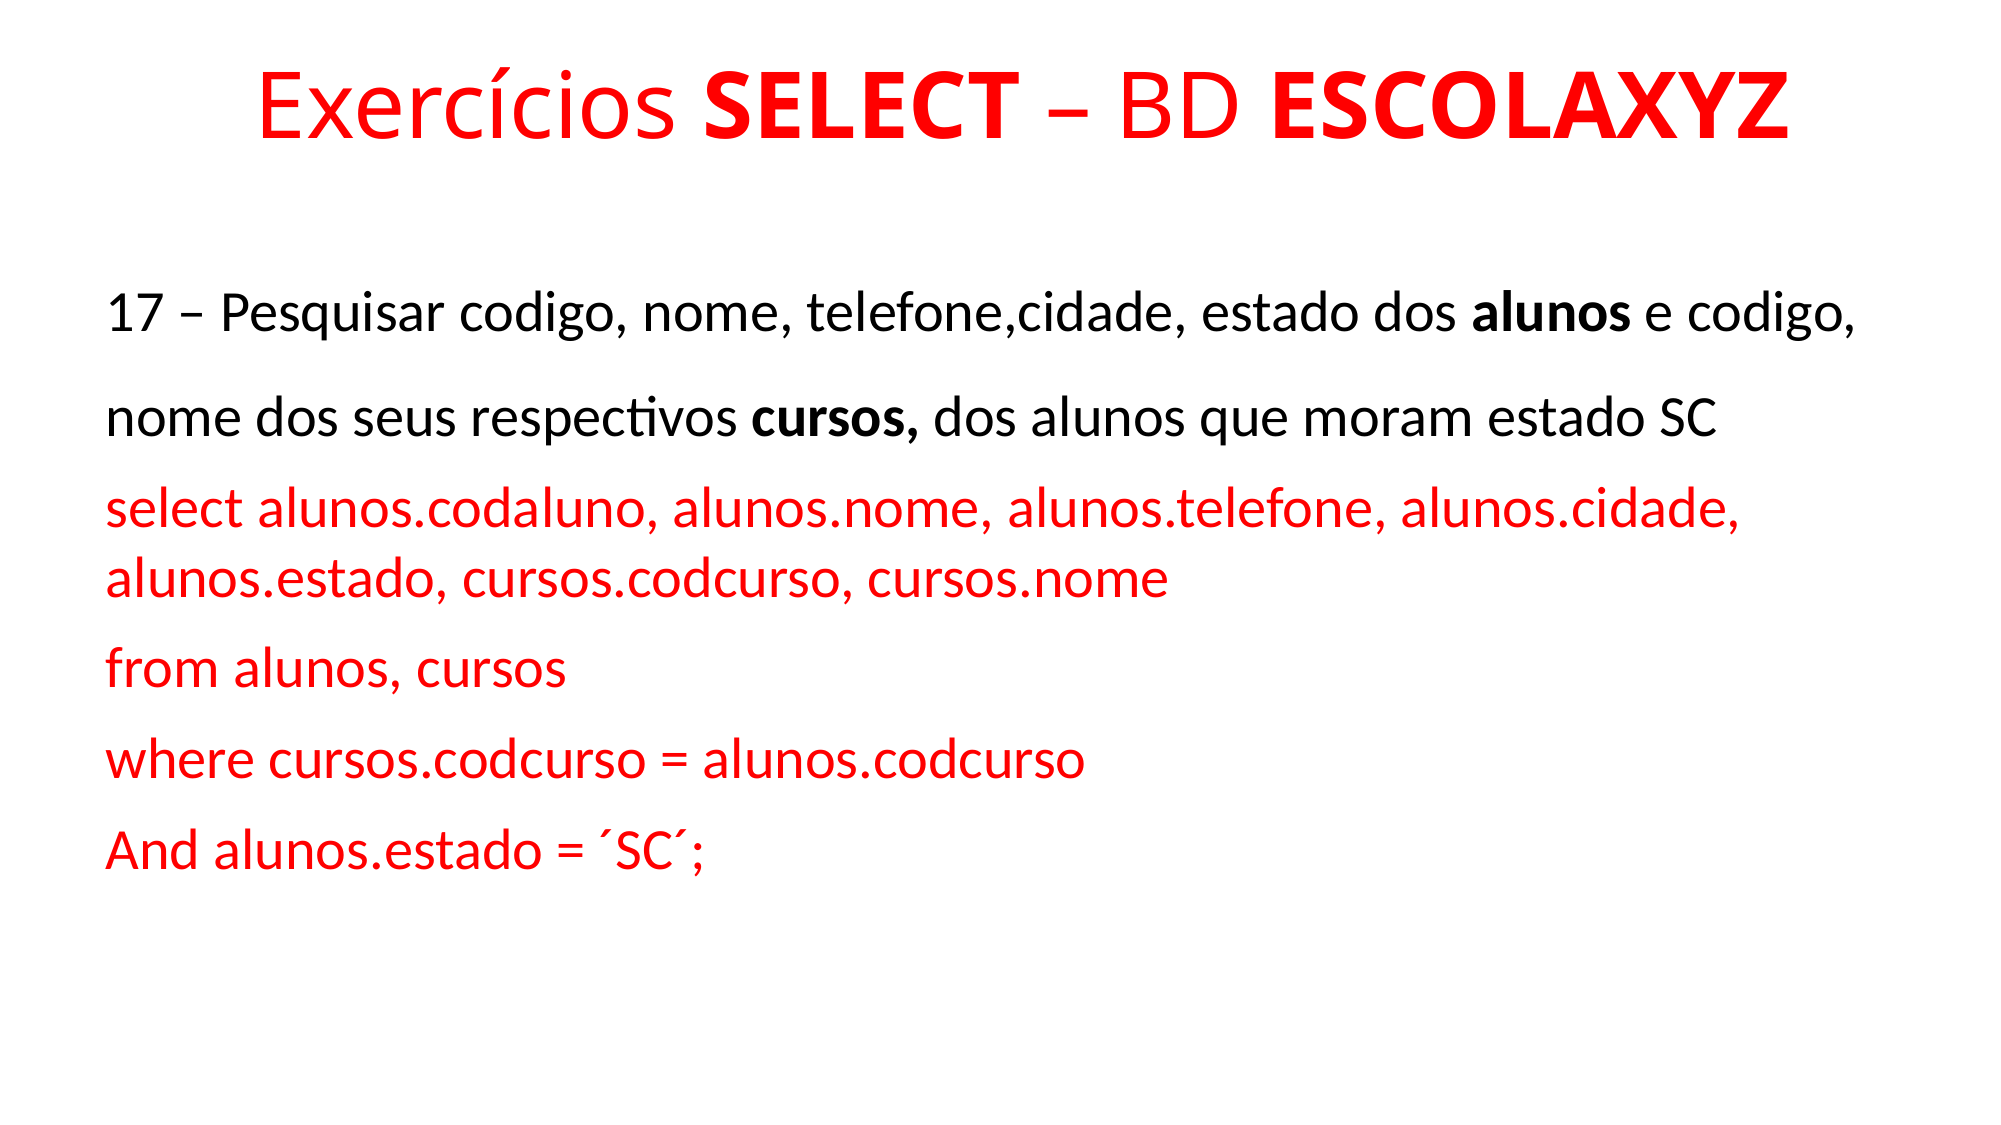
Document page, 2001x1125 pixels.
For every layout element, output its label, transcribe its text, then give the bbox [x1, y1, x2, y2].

subtitle 17 – Pesquisar codigo, nome, telefone,cidade, estado dos alunos e codigo, nome dos seus respectivos cursos, dos alunos que moram estado SC select alunos.codaluno, alunos.nome, alunos.telefone, alunos.cidade, alunos.estado, cursos.codcurso, cursos.nome from alunos, cursos where cursos.codcurso = alunos.codcurso And alunos.estado = ´SC´; [90, 230, 1910, 503]
title Exercícios SELECT – BD ESCOLAXYZ [195, 0, 1850, 166]
